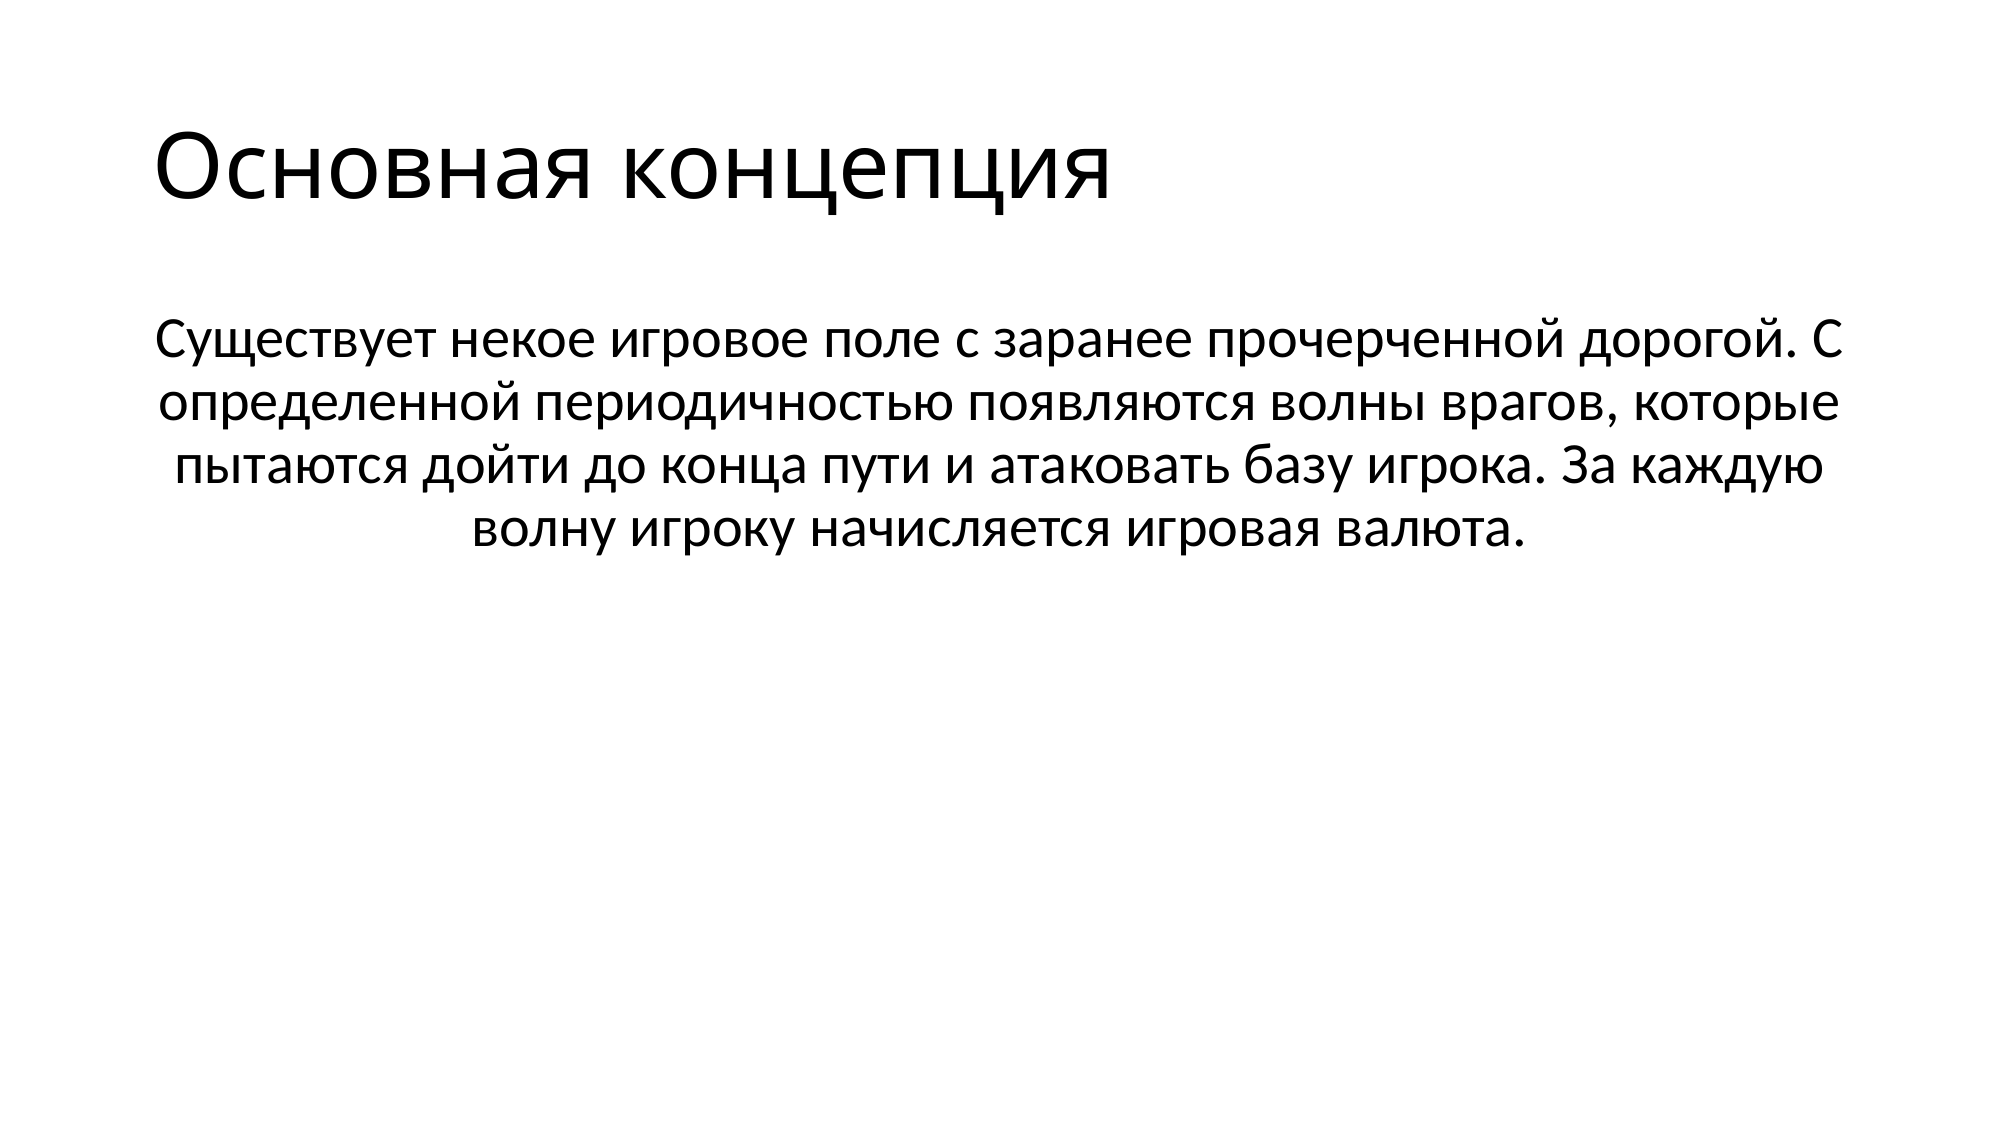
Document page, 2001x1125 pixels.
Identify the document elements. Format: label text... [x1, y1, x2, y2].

title Основная концепция [137, 59, 1863, 278]
list Существует некое игровое поле с заранее прочерченной дорогой. С определенной периодичностью появляются волны врагов, которые пытаются дойти до конца пути и атаковать базу игрока. За каждую волну игроку начисляется игровая валюта. [137, 299, 1863, 1014]
